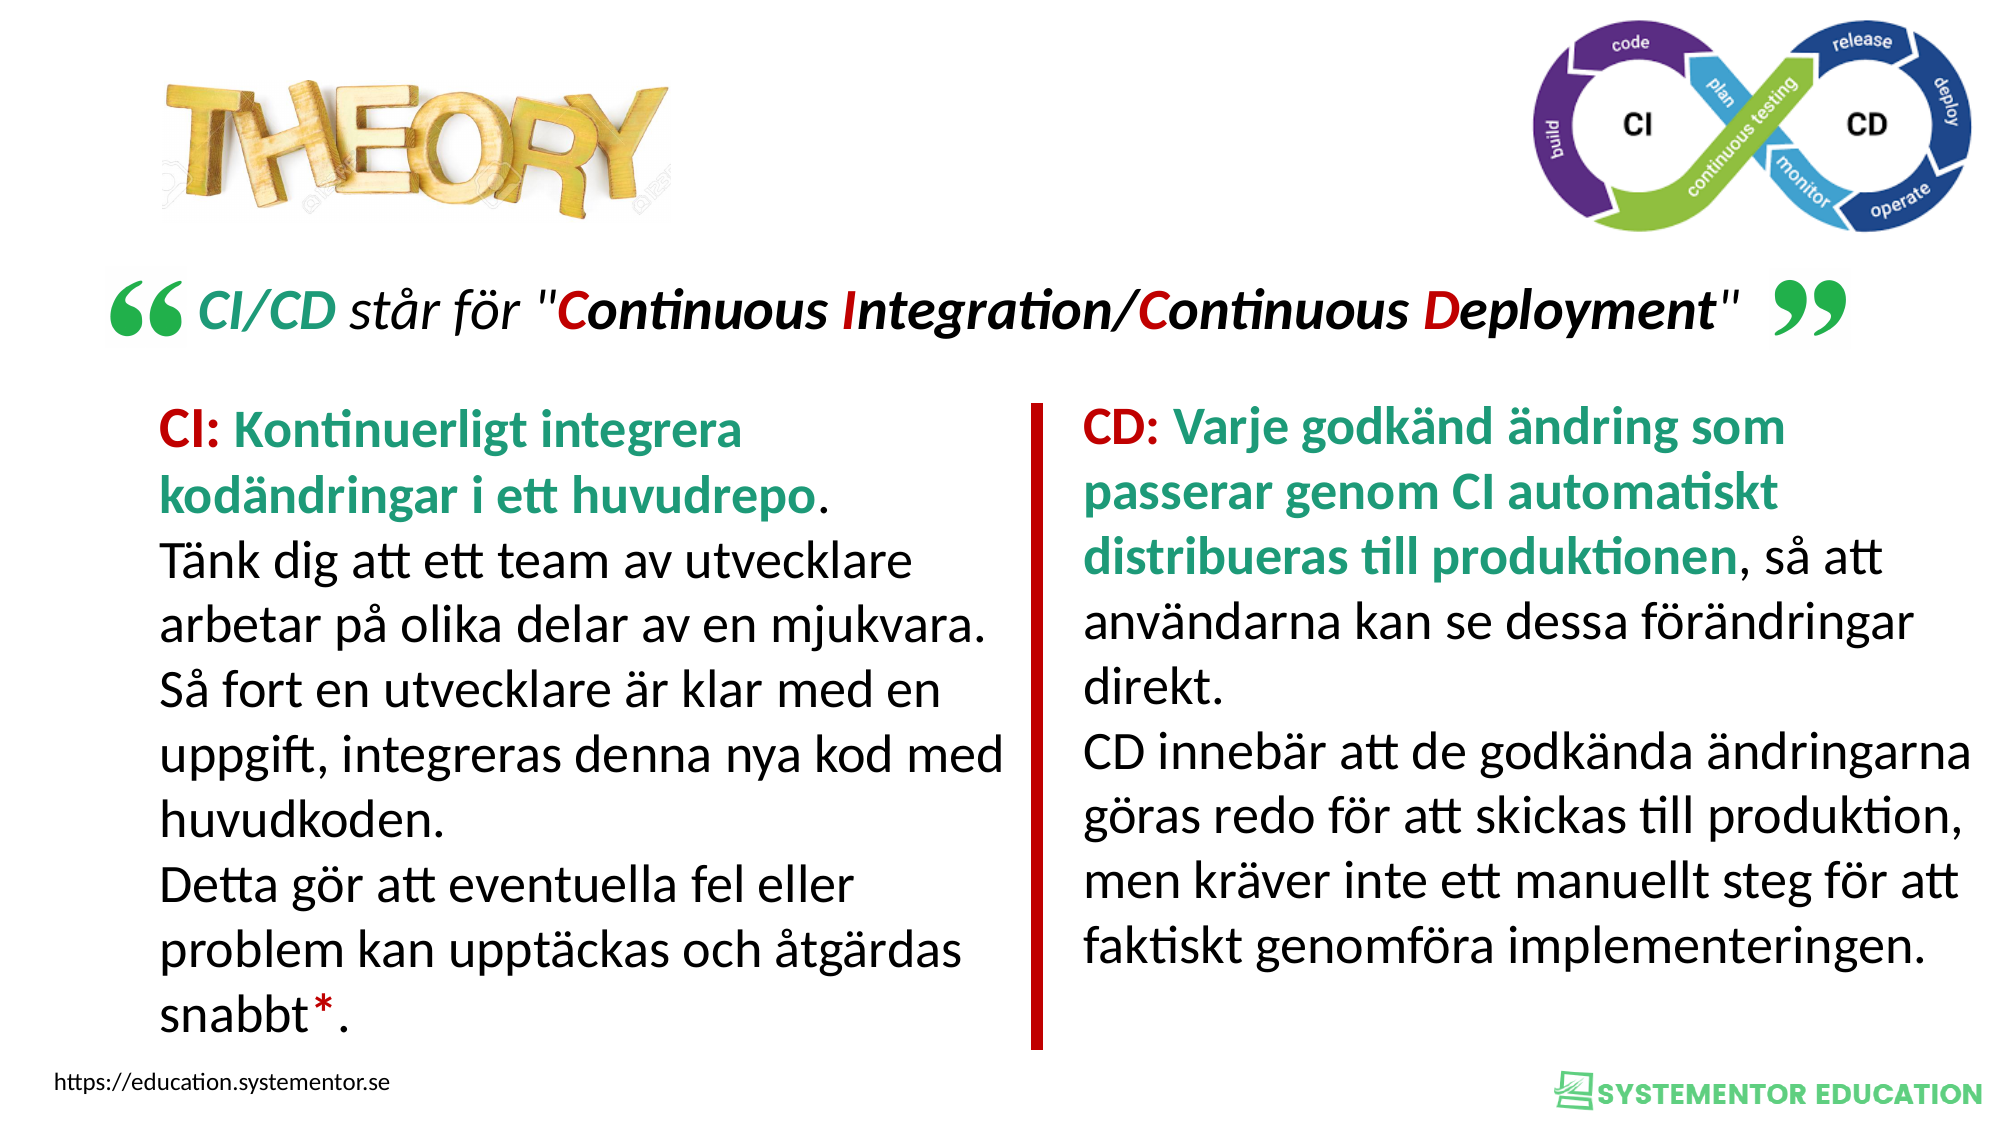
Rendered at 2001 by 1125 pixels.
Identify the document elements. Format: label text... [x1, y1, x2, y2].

text_box CD: Varje godkänd ändring som passerar genom CI automatiskt distribueras till produktionen, så att användarna kan se dessa förändringar direkt. CD innebär att de godkända ändringarna göras redo för att skickas till produktion, men kräver inte ett manuellt steg för att faktiskt genomföra implementeringen. [1063, 380, 1996, 1069]
picture [1528, 14, 1977, 240]
text_box CI: Kontinuerligt integrera kodändringar i ett huvudrepo. Tänk dig att ett team av utvecklare arbetar på olika delar av en mjukvara. Så fort en utvecklare är klar med en uppgift, integreras denna nya kod med huvudkoden. Detta gör att eventuella fel eller problem kan upptäckas och åtgärdas snabbt*. [139, 379, 1050, 1066]
picture [1545, 1057, 1996, 1125]
text_box https://education.systementor.se [38, 1058, 625, 1104]
picture [1768, 268, 1851, 350]
picture [162, 80, 671, 223]
text_box CI/CD står för "Continuous Integration/Continuous Deployment" [161, 263, 1778, 349]
picture [105, 266, 187, 348]
